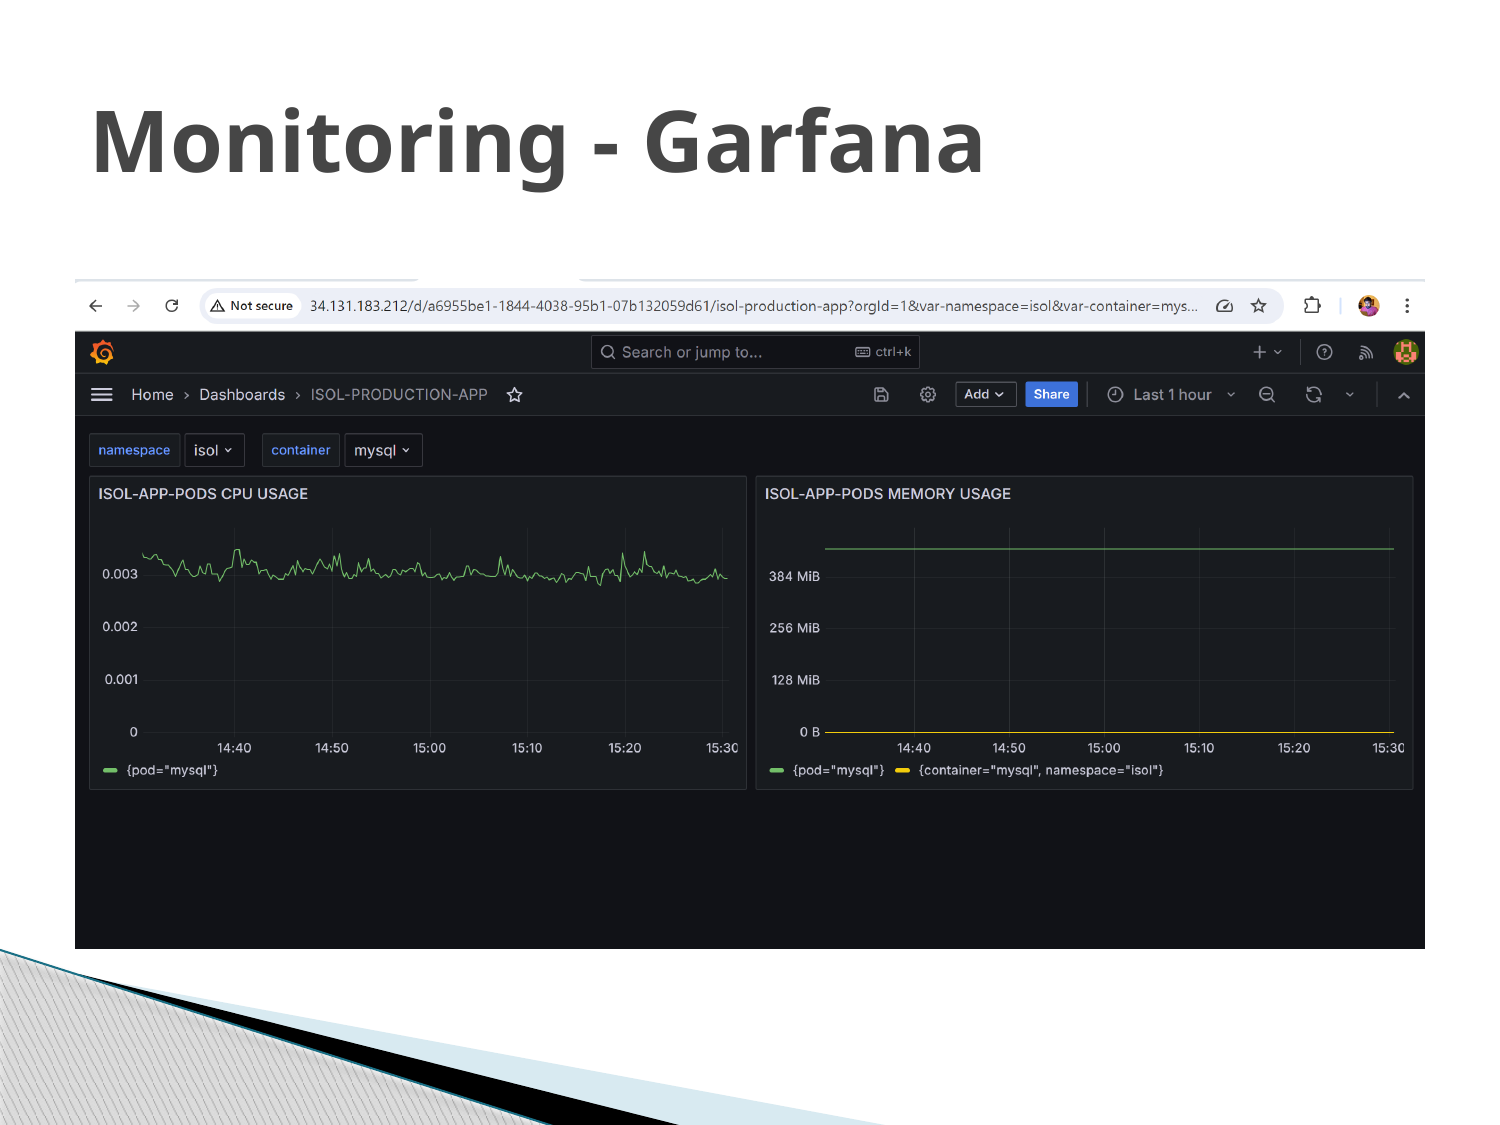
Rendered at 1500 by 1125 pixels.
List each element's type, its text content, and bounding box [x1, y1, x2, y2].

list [74, 279, 1426, 950]
title Monitoring - Garfana [75, 45, 1425, 233]
